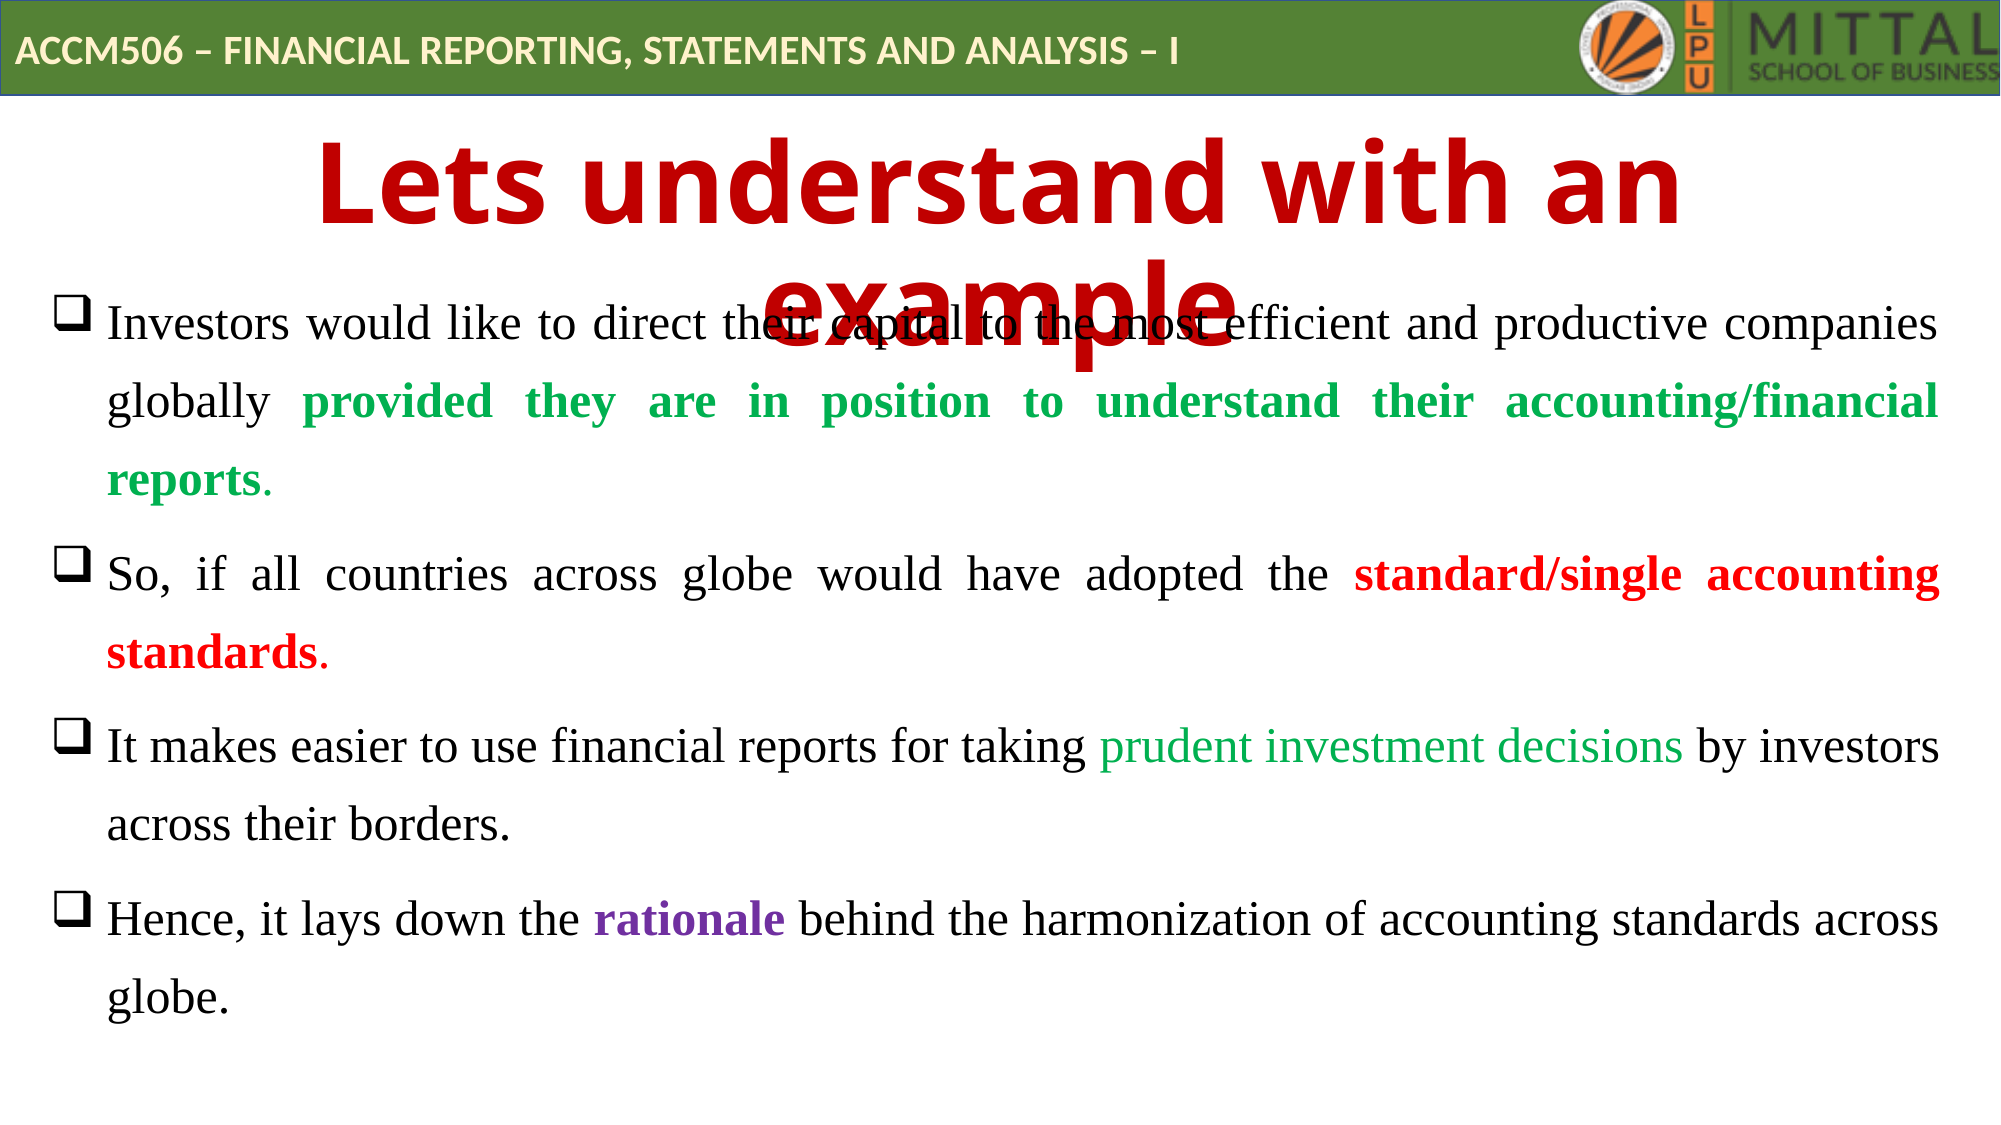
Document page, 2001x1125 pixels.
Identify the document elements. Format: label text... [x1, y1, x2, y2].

title Lets understand with an example [126, 118, 1874, 264]
subtitle Investors would like to direct their capital to the most efficient and productive companies globally provided they are in position to understand their accounting/financial reports. So, if all countries across globe would have adopted the standard/single accounting standards. It makes easier to use financial reports for taking prudent investment decisions by investors across their borders. Hence, it lays down the rationale behind the harmonization of accounting standards across globe. [35, 264, 1956, 1073]
picture [1579, 0, 2000, 95]
